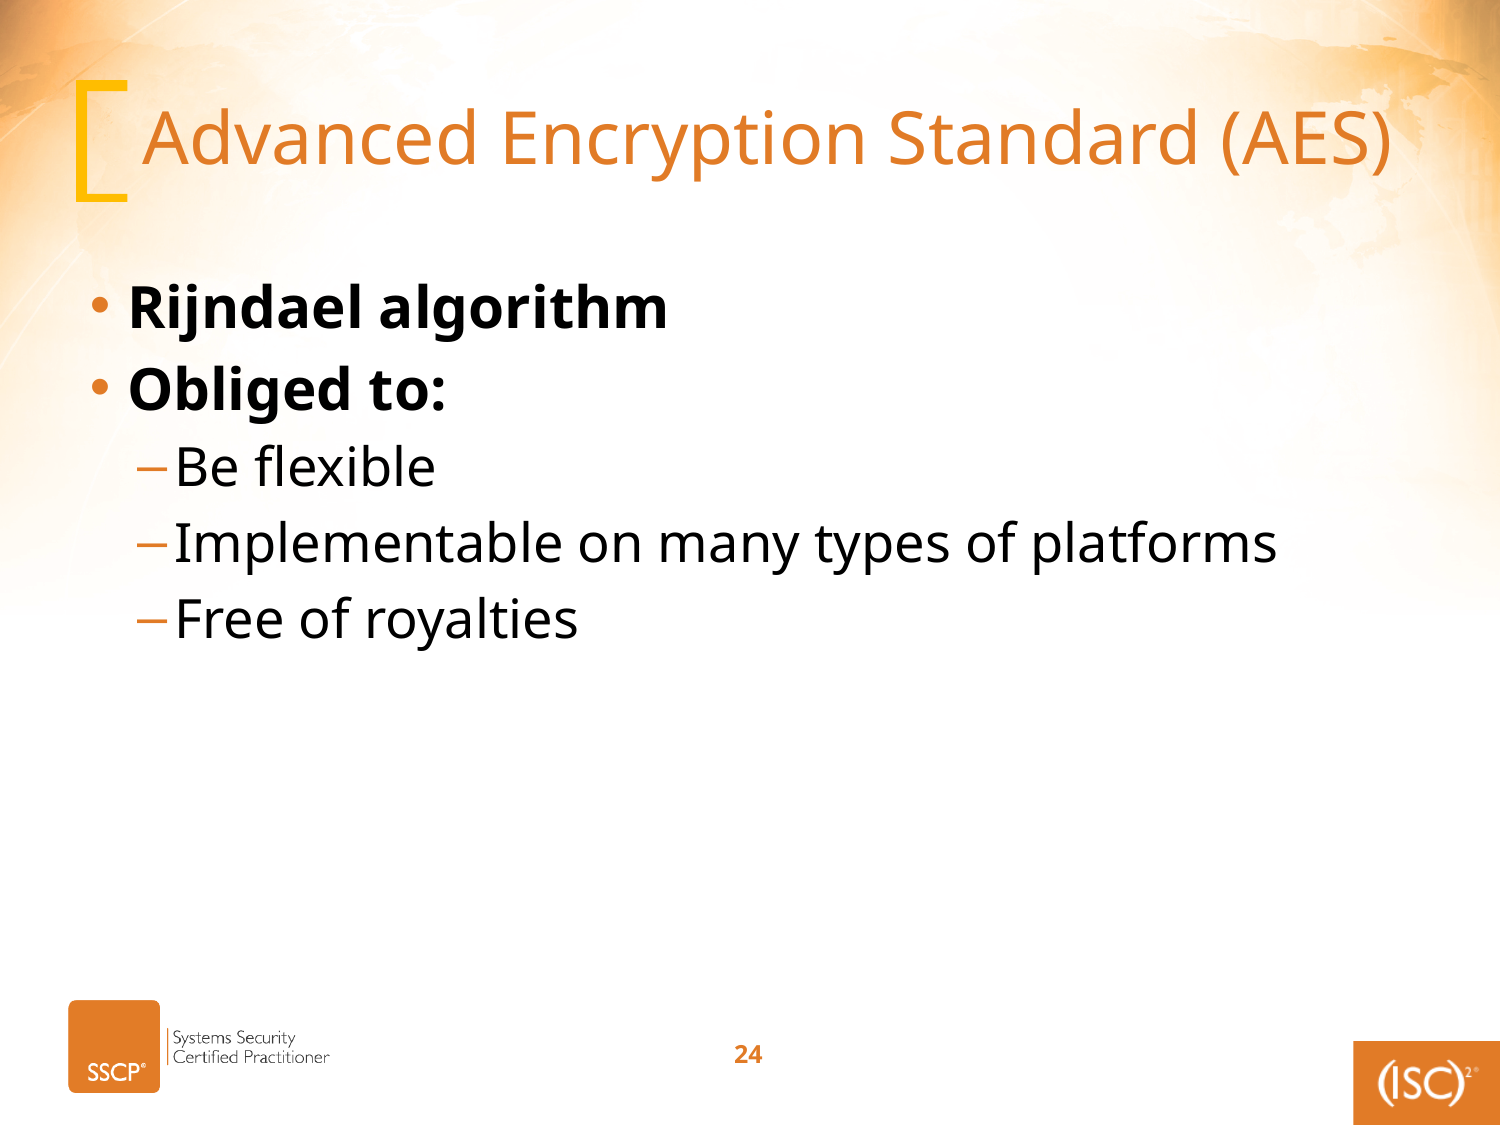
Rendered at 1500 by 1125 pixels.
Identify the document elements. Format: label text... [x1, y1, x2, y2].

picture [60, 993, 417, 1100]
picture [0, 0, 1500, 615]
title Advanced Encryption Standard (AES) [127, 75, 1443, 213]
list Rijndael algorithm Obliged to: Be flexible Implementable on many types of platforms Free of royalties [75, 262, 1425, 965]
